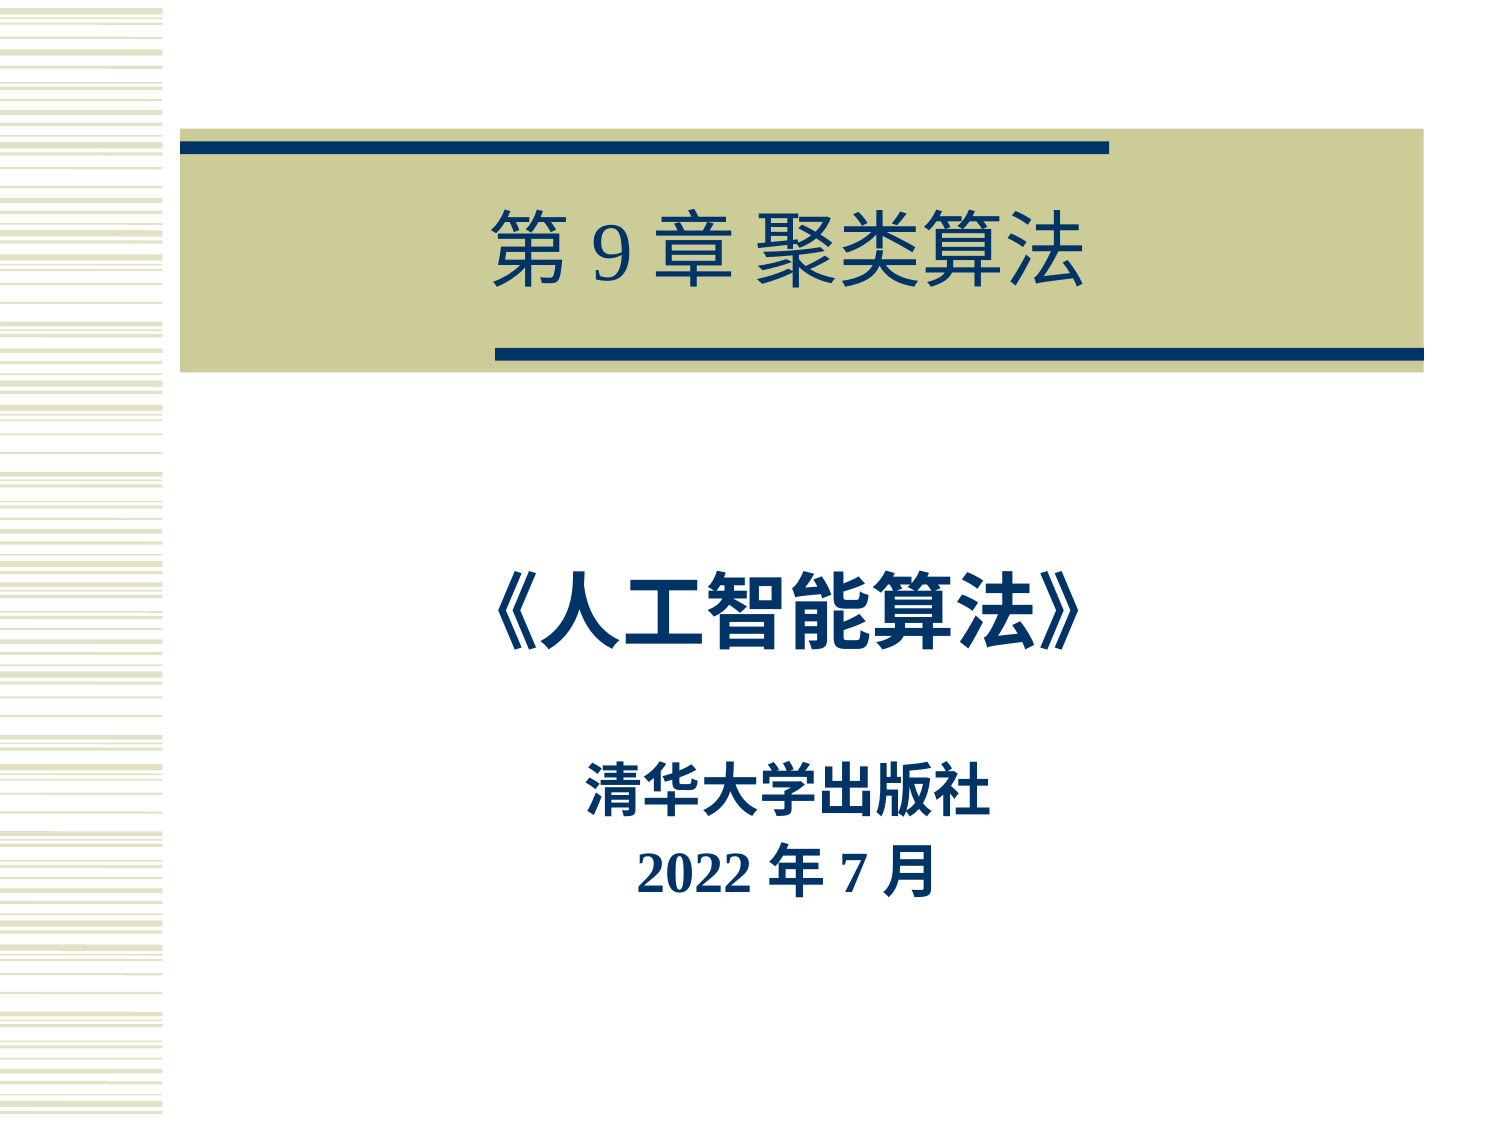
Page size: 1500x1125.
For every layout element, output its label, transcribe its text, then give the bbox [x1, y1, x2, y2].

title 第9章 聚类算法 [191, 171, 1403, 338]
subtitle 《人工智能算法》 清华大学出版社 2022年7月 [241, 373, 1336, 865]
